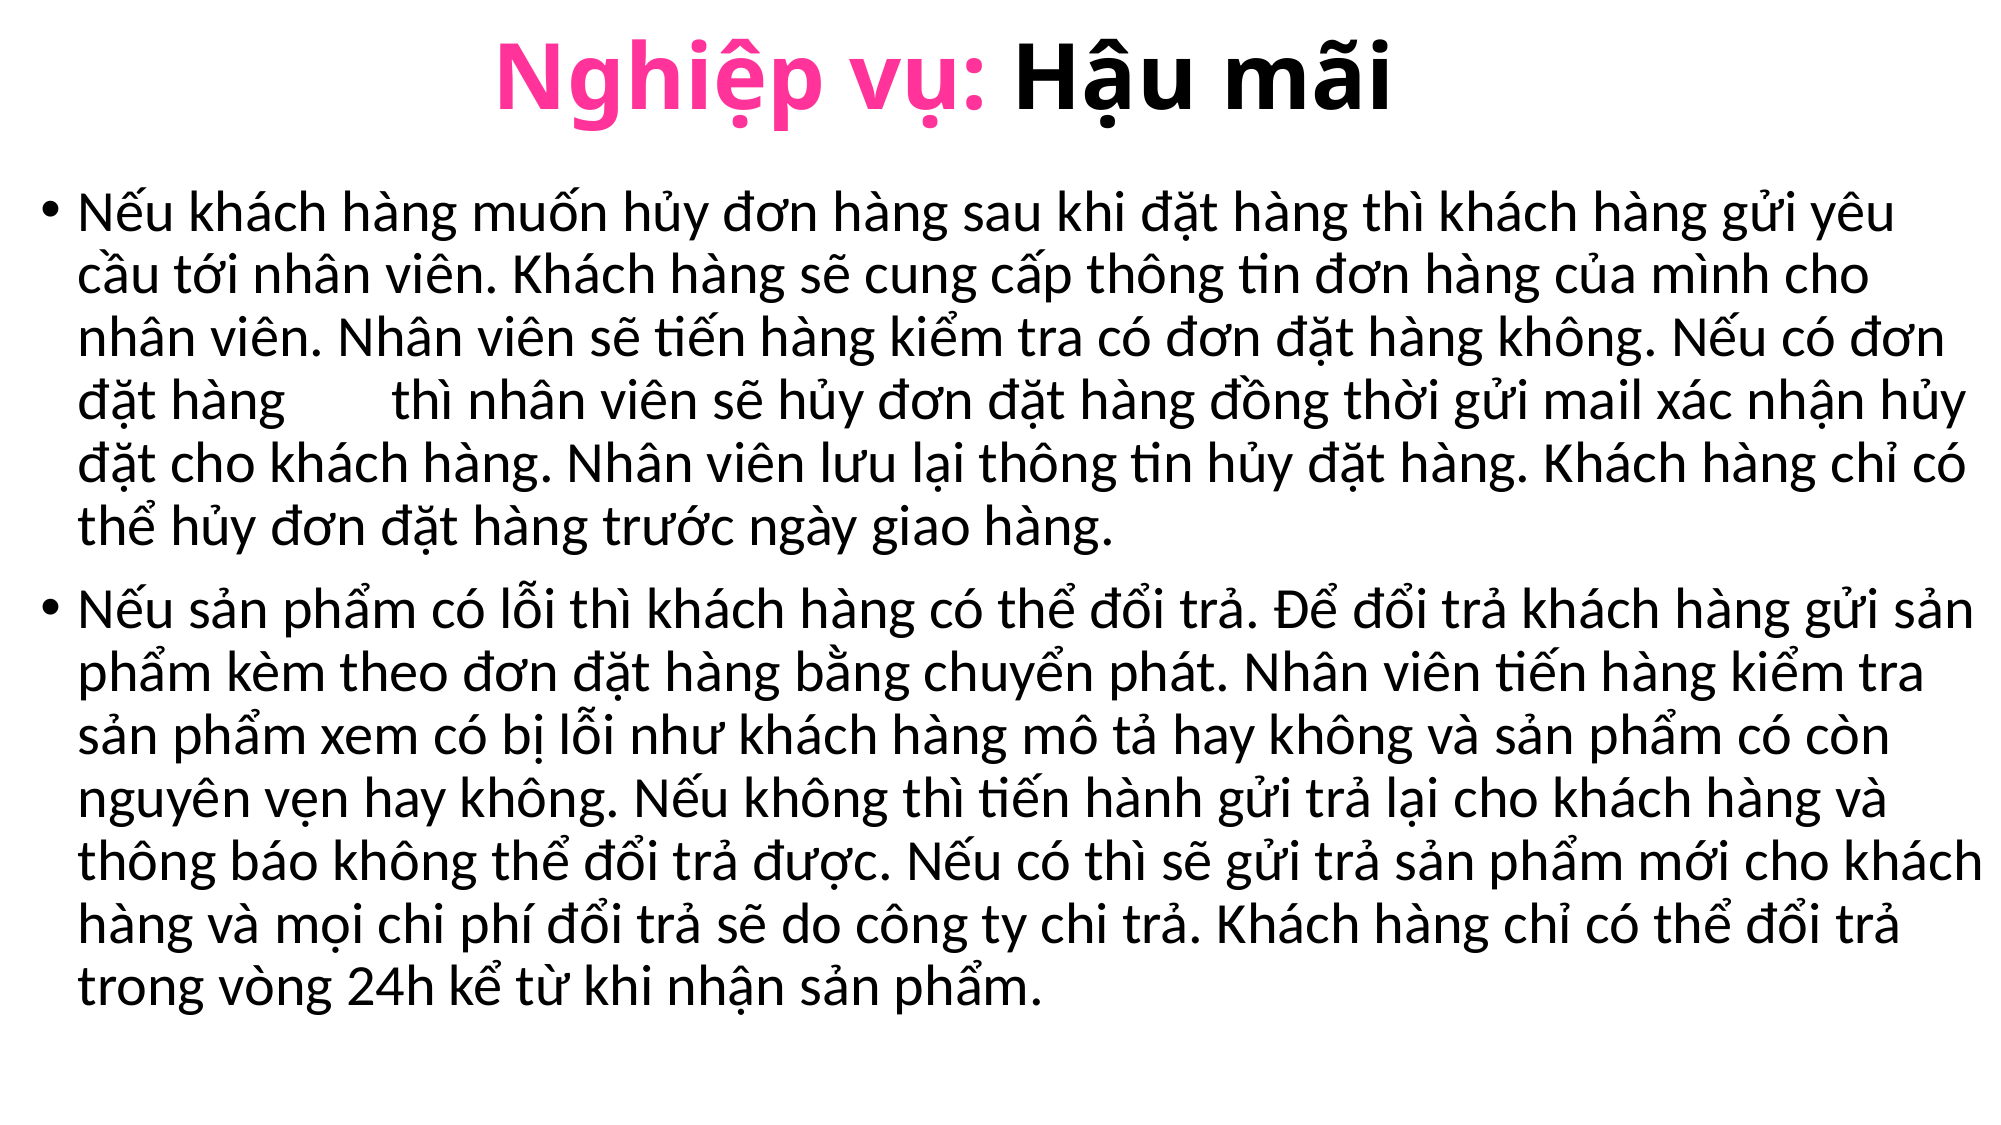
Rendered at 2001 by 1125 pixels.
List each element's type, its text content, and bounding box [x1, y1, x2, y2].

title Nghiệp vụ: Hậu mãi [81, 0, 1807, 173]
list Nếu khách hàng muốn hủy đơn hàng sau khi đặt hàng thì khách hàng gửi yêu cầu tới nhân viên. Khách hàng sẽ cung cấp thông tin đơn hàng của mình cho nhân viên. Nhân viên sẽ tiến hàng kiểm tra có đơn đặt hàng không. Nếu có đơn đặt hàng thì nhân viên sẽ hủy đơn đặt hàng đồng thời gửi mail xác nhận hủy đặt cho khách hàng. Nhân viên lưu lại thông tin hủy đặt hàng. Khách hàng chỉ có thể hủy đơn đặt hàng trước ngày giao hàng. Nếu sản phẩm có lỗi thì khách hàng có thể đổi trả. Để đổi trả khách hàng gửi sản phẩm kèm theo đơn đặt hàng bằng chuyển phát. Nhân viên tiến hàng kiểm tra sản phẩm xem có bị lỗi như khách hàng mô tả hay không và sản phẩm có còn nguyên vẹn hay không. Nếu không thì tiến hành gửi trả lại cho khách hàng và thông báo không thể đổi trả được. Nếu có thì sẽ gửi trả sản phẩm mới cho khách hàng và mọi chi phí đổi trả sẽ do công ty chi trả. Khách hàng chỉ có thể đổi trả trong vòng 24h kể từ khi nhận sản phẩm. [25, 173, 2000, 1125]
